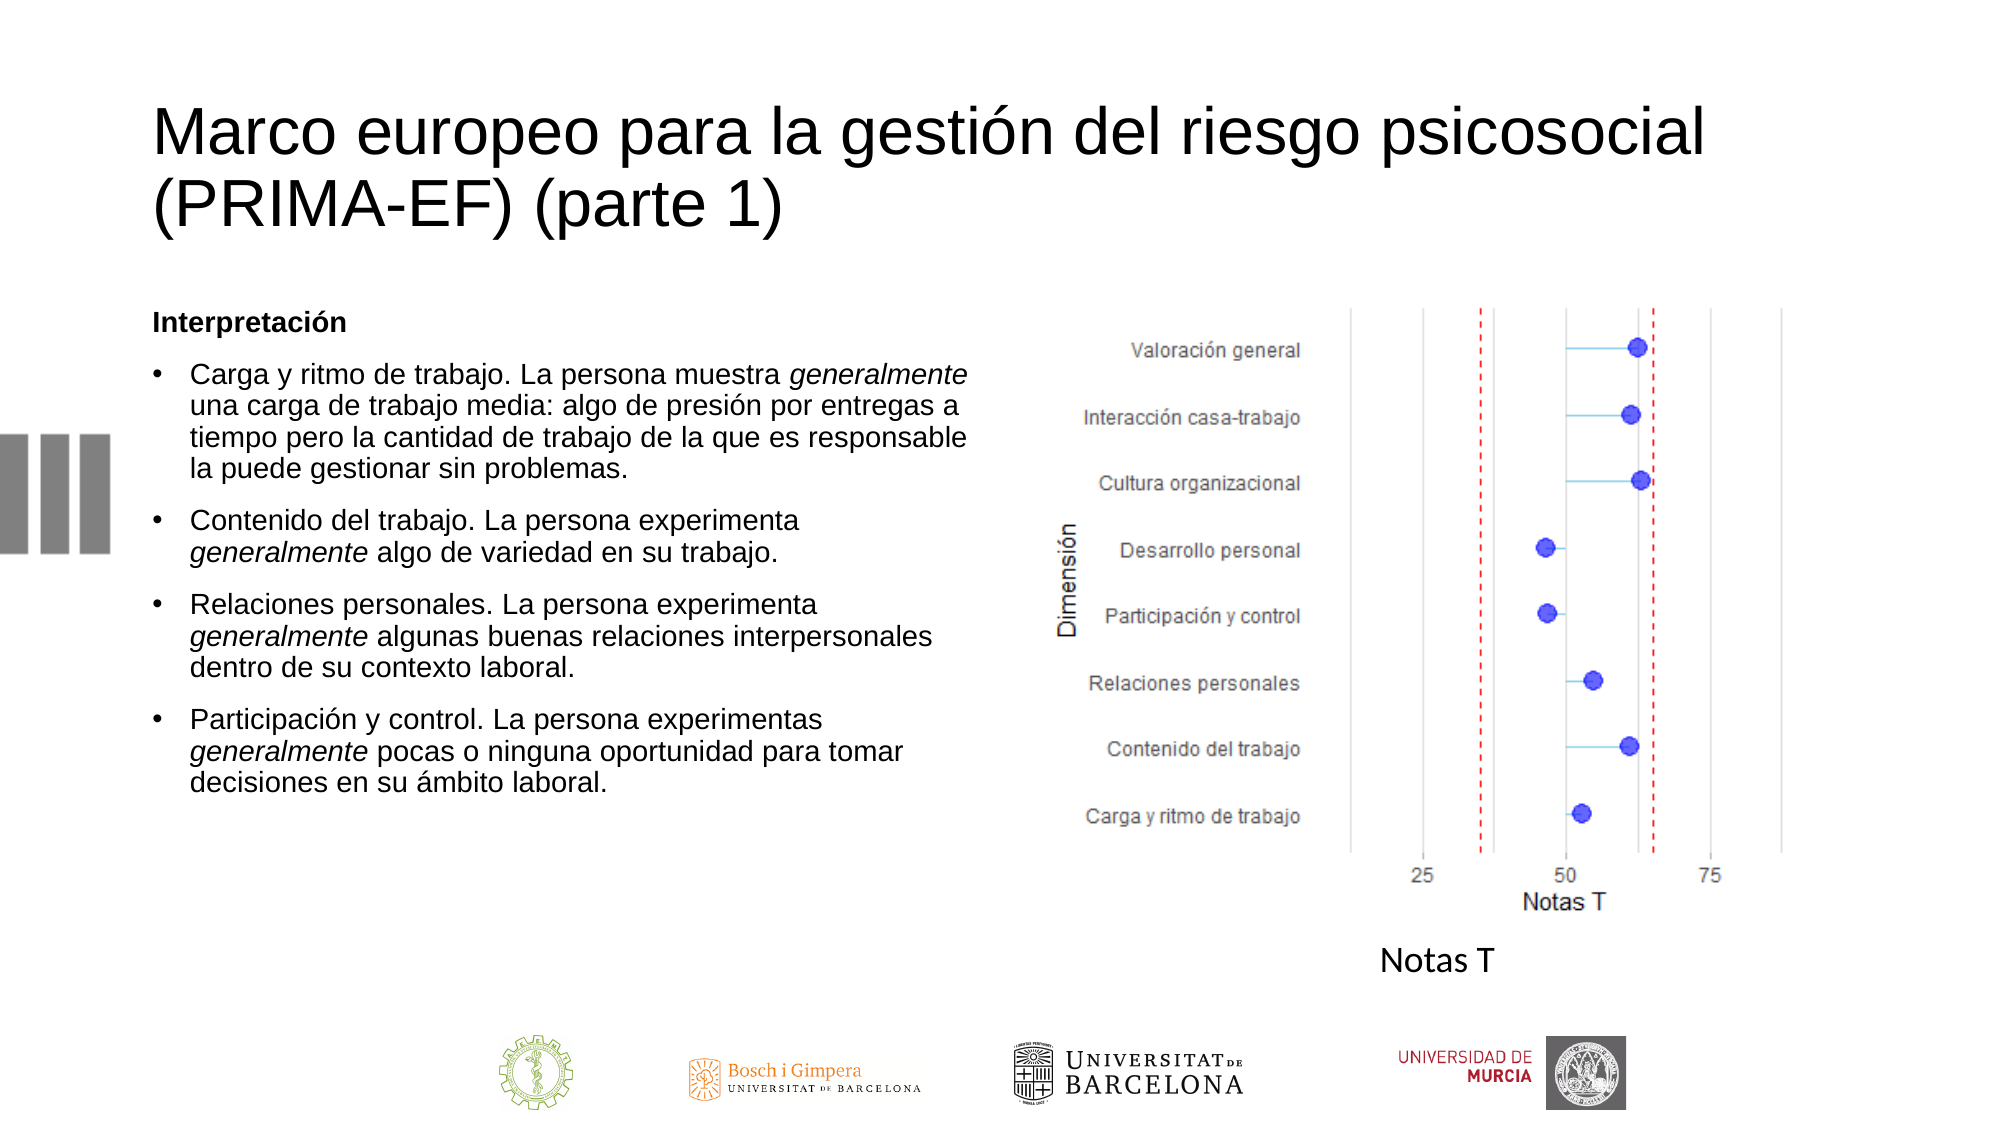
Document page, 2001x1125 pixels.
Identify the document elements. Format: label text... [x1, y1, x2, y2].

picture [1014, 1042, 1243, 1105]
title Marco europeo para la gestión del riesgo psicosocial (PRIMA-EF) (parte 1) [137, 59, 1863, 278]
picture [1331, 1036, 1627, 1110]
picture [684, 1031, 926, 1125]
text_box Notas T [1012, 927, 1863, 1011]
picture [0, 420, 123, 563]
picture [1043, 297, 1832, 928]
picture [499, 1035, 573, 1110]
list Interpretación Carga y ritmo de trabajo. La persona muestra generalmente una carga de trabajo media: algo de presión por entregas a tiempo pero la cantidad de trabajo de la que es responsable la puede gestionar sin problemas. Contenido del trabajo. La persona experimenta generalmente algo de variedad en su trabajo. Relaciones personales. La persona experimenta generalmente algunas buenas relaciones interpersonales dentro de su contexto laboral. Participación y control. La persona experimentas generalmente pocas o ninguna oportunidad para tomar decisiones en su ámbito laboral. [137, 299, 988, 1014]
